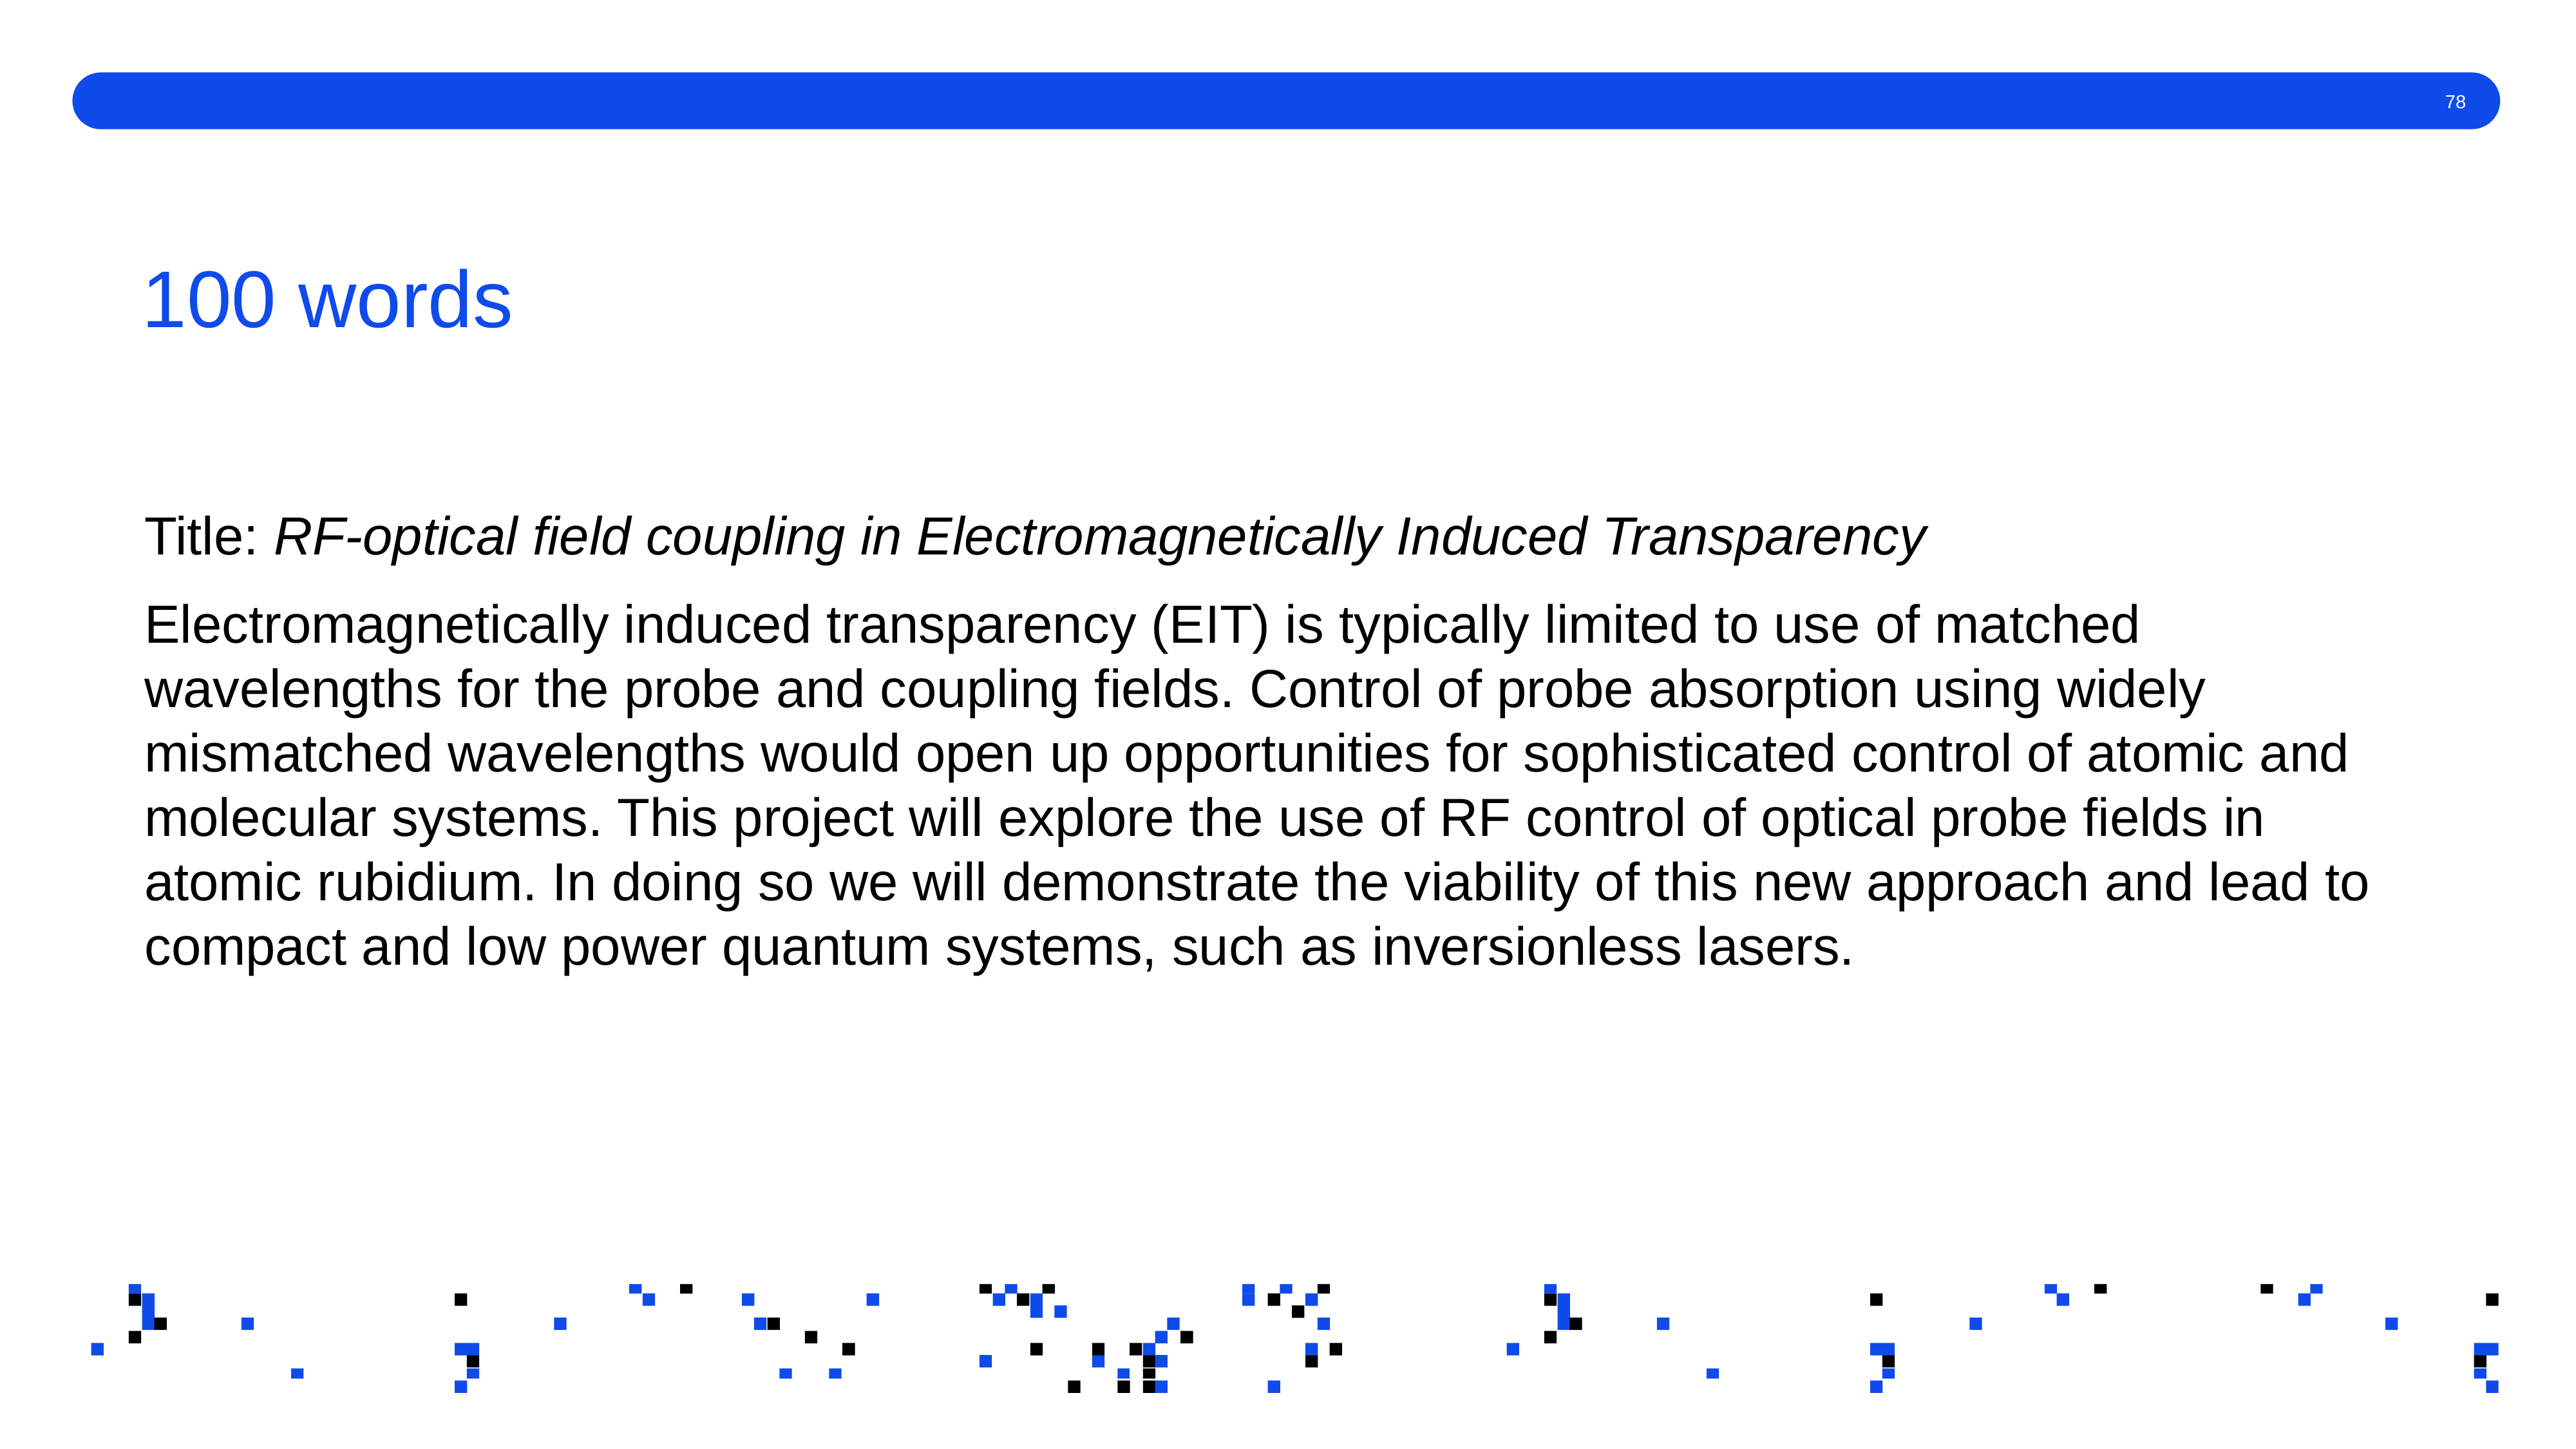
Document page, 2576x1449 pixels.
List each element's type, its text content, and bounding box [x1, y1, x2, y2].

title 100 words [142, 254, 1246, 476]
list Title: RF-optical field coupling in Electromagnetically Induced Transparency Electromagnetically induced transparency (EIT) is typically limited to use of matched wavelengths for the probe and coupling fields. Control of probe absorption using widely mismatched wavelengths would open up opportunities for sophisticated control of atomic and molecular systems. This project will explore the use of RF control of optical probe fields in atomic rubidium. In doing so we will demonstrate the viability of this new approach and lead to compact and low power quantum systems, such as inversionless lasers. [72, 500, 2382, 1117]
